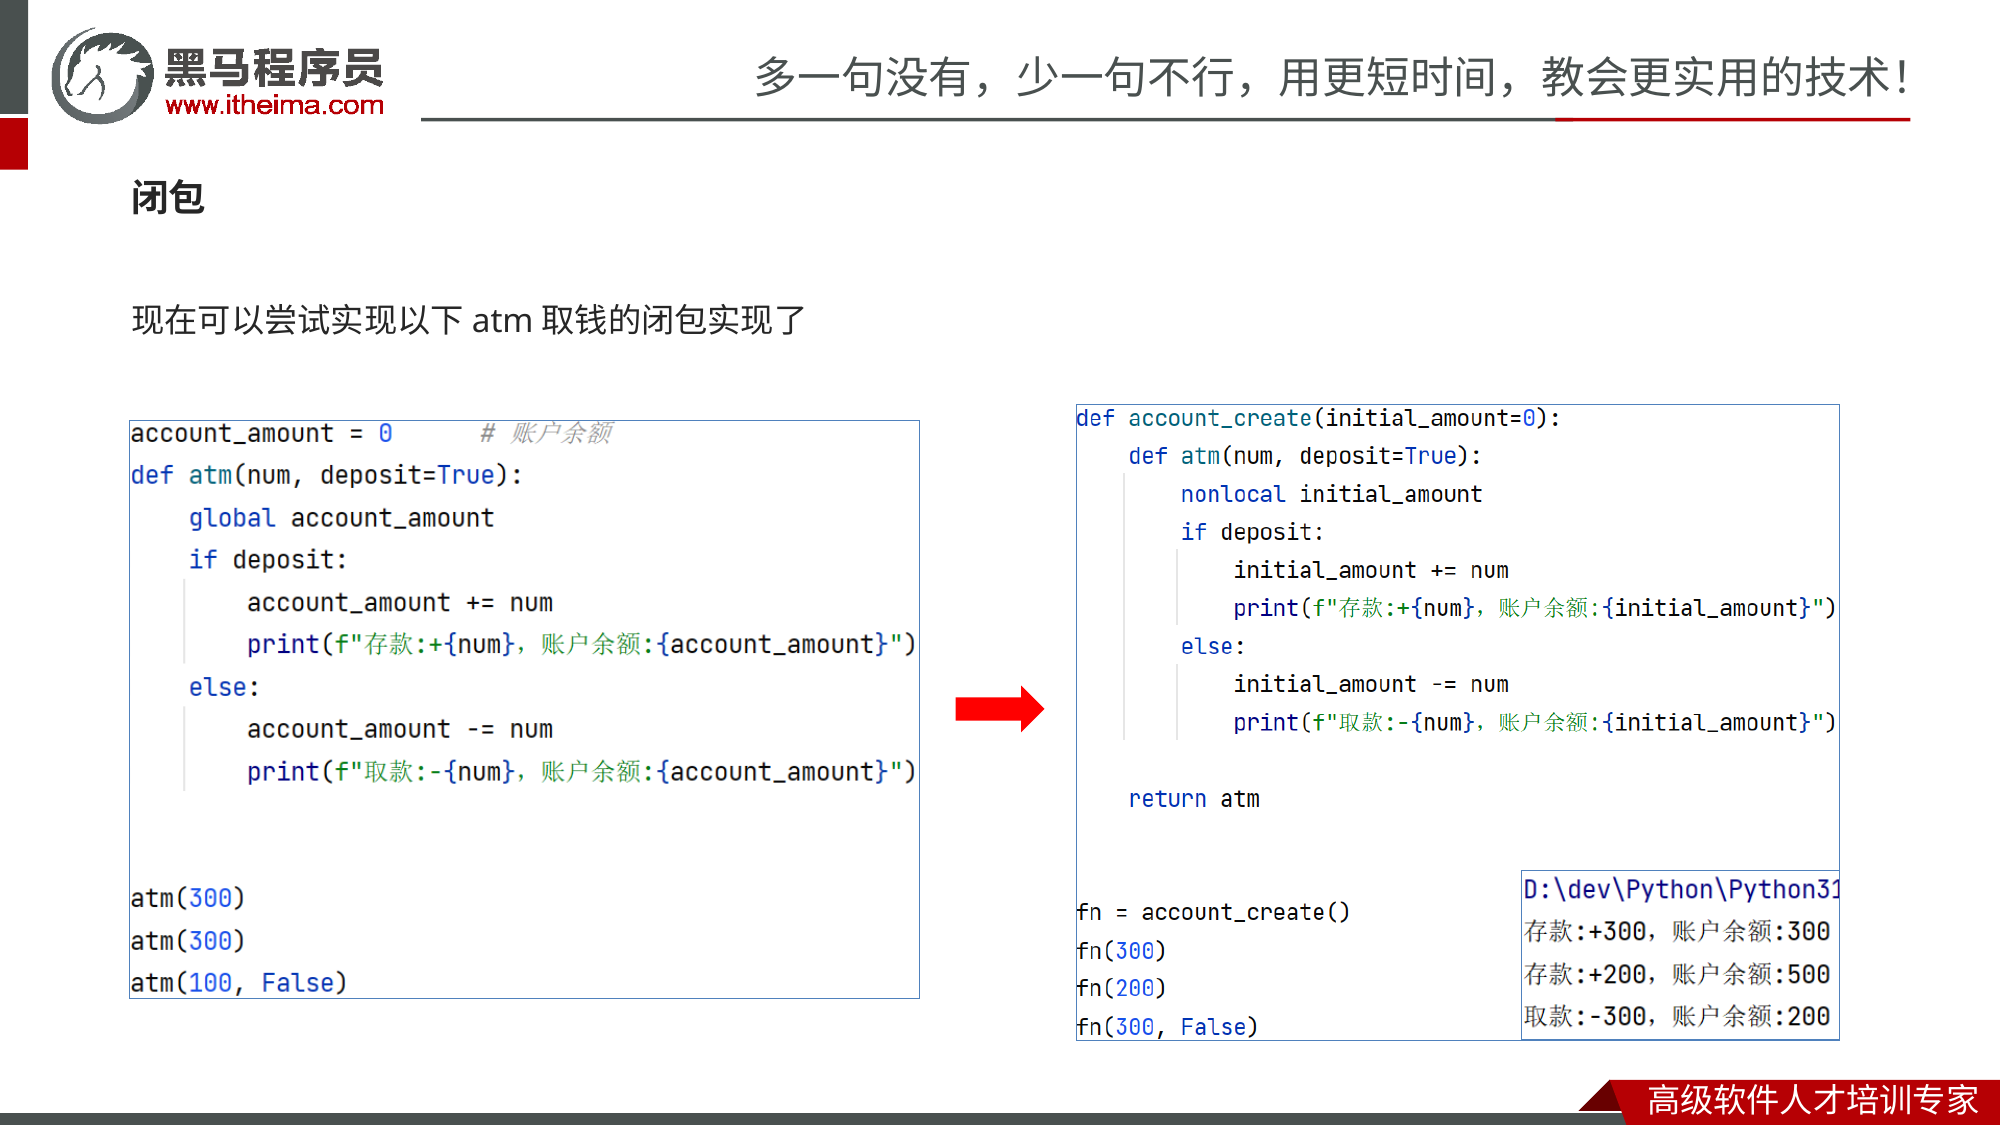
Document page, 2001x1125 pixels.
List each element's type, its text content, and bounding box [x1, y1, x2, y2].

picture [1076, 404, 1840, 1041]
list 闭包 [116, 154, 1872, 239]
picture [50, 26, 384, 125]
list 现在可以尝试实现以下atm取钱的闭包实现了 [116, 271, 1872, 964]
picture [129, 419, 921, 999]
text_box [953, 683, 1047, 735]
